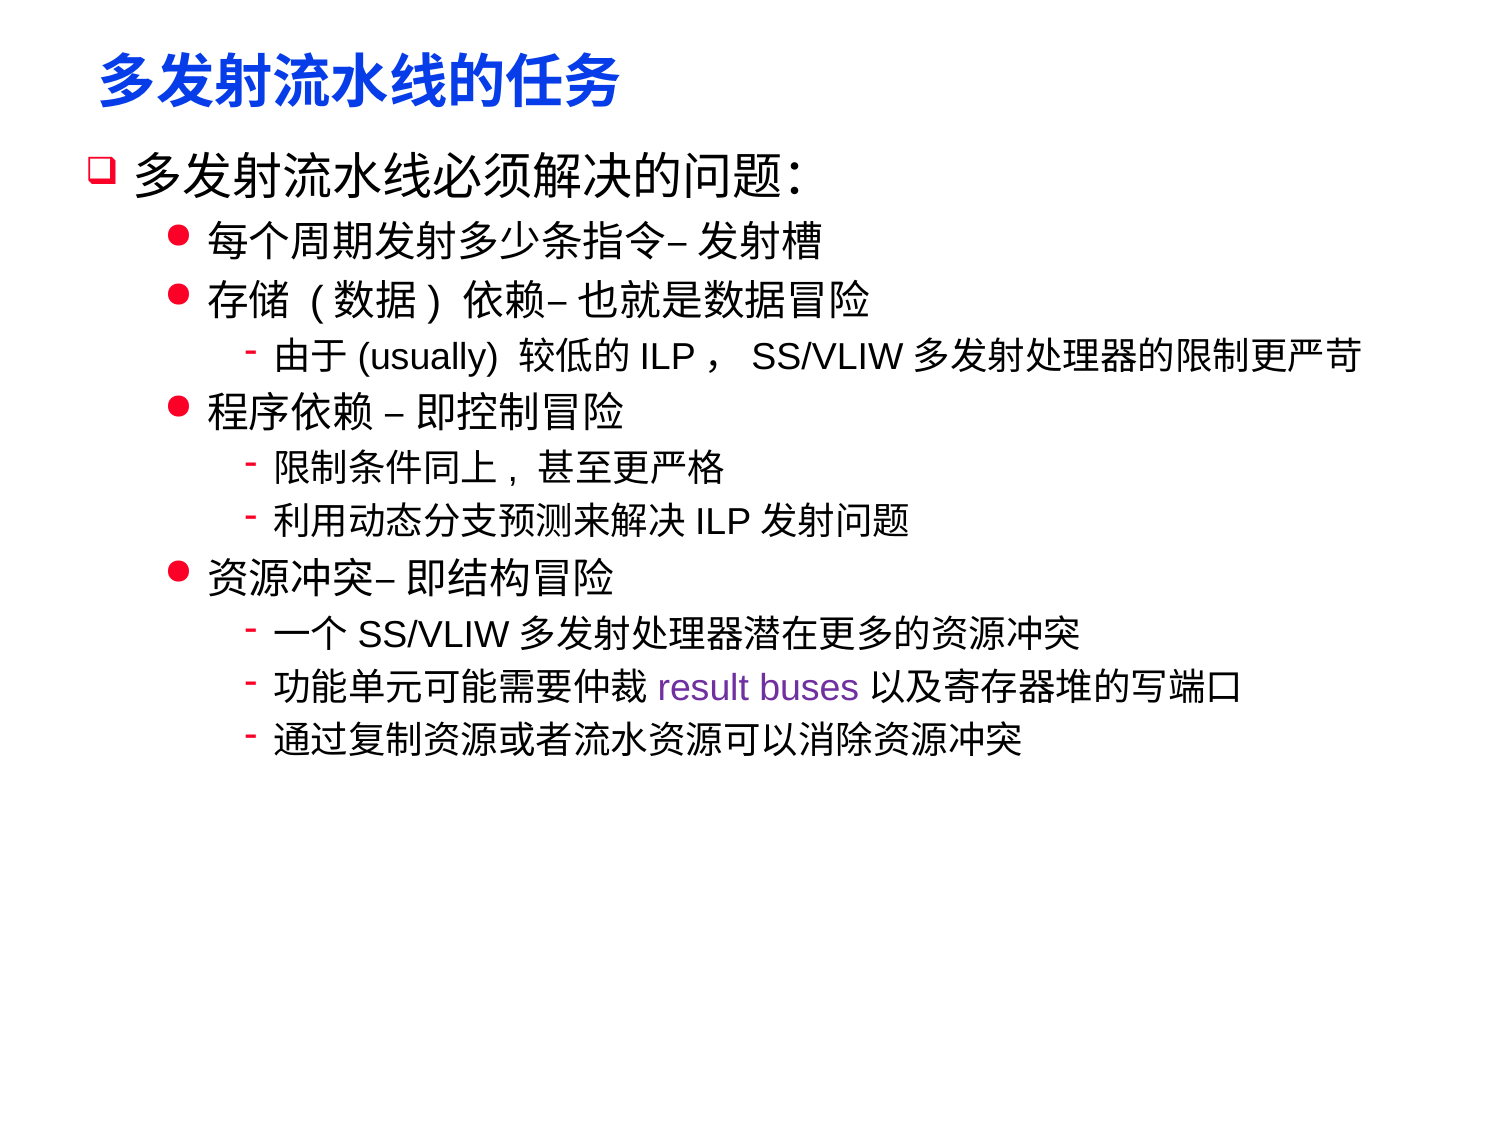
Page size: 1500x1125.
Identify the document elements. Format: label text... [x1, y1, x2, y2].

list 多发射流水线必须解决的问题： 每个周期发射多少条指令– 发射槽 存储 (数据) 依赖– 也就是数据冒险 由于(usually) 较低的ILP，SS/VLIW多发射处理器的限制更严苛 程序依赖 – 即控制冒险 限制条件同上, 甚至更严格 利用动态分支预测来解决ILP发射问题 资源冲突– 即结构冒险 一个SS/VLIW多发射处理器潜在更多的资源冲突 功能单元可能需要仲裁result buses以及寄存器堆的写端口 通过复制资源或者流水资源可以消除资源冲突 [74, 146, 1438, 804]
title 多发射流水线的任务 [86, 49, 1426, 120]
